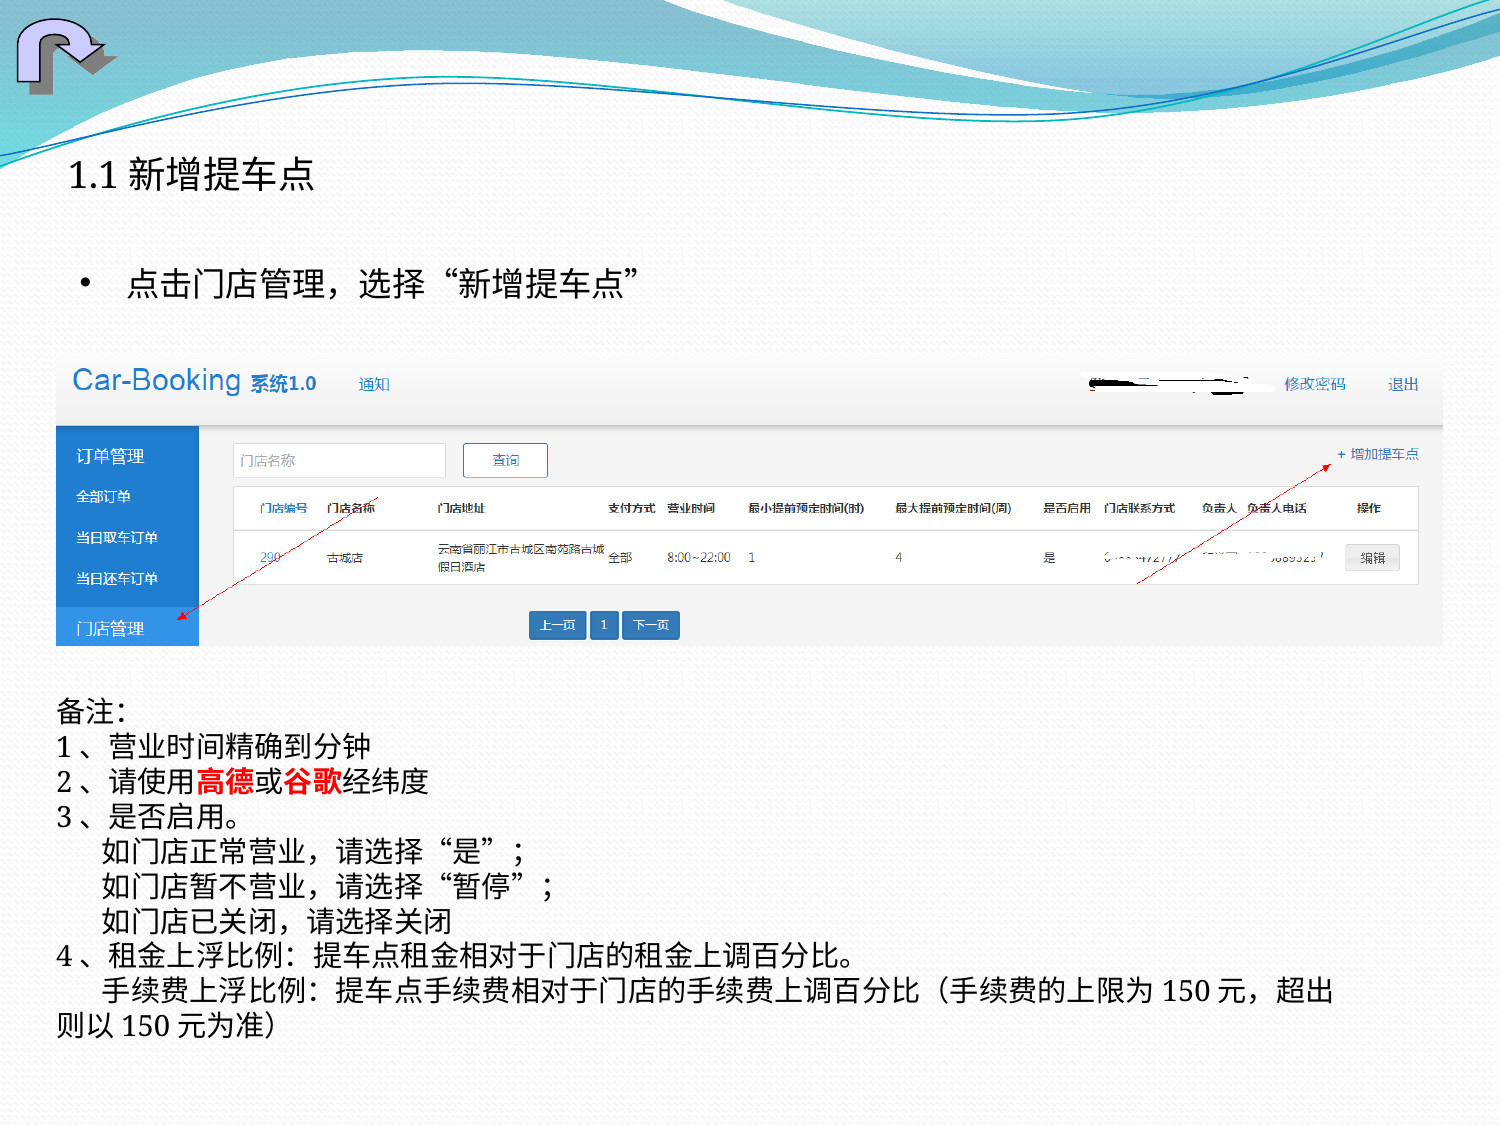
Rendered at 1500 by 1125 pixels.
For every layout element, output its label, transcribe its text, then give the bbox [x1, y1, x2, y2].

picture [55, 354, 1444, 646]
text_box 1.1新增提车点 [53, 143, 420, 204]
text_box 备注： 1、营业时间精确到分钟 2、请使用高德或谷歌经纬度 3、是否启用。 如门店正常营业，请选择“是”； 如门店暂不营业，请选择“暂停”； 如门店已关闭，请选择关闭 4、租金上浮比例：提车点租金相对于门店的租金上调百分比。 手续费上浮比例：提车点手续费相对于门店的手续费上调百分比（手续费的上限为150元，超出则以150元为准） [41, 685, 1360, 1051]
text_box 点击门店管理，选择“新增提车点” [64, 255, 762, 310]
text_box [17, 19, 104, 82]
